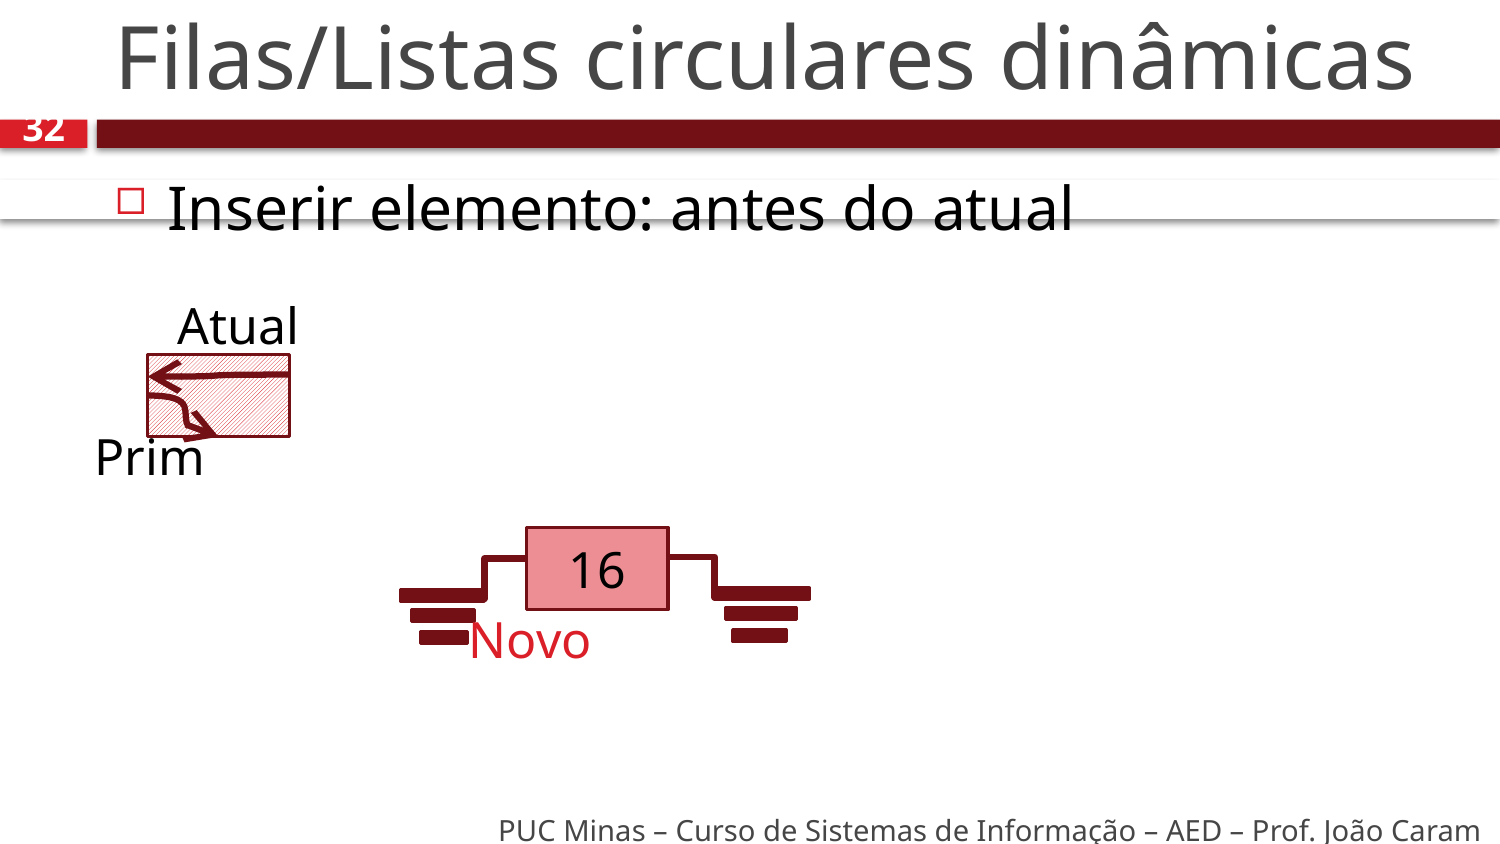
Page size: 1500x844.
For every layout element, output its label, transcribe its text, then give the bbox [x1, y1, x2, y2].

list Inserir elemento: antes do atual [99, 161, 1483, 800]
footer PUC Minas – Curso de Sistemas de Informação – AED – Prof. João Caram [159, 807, 1497, 844]
text_box Prim [79, 417, 220, 493]
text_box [400, 558, 526, 644]
title Filas/Listas circulares dinâmicas [99, 19, 1483, 115]
text_box [146, 353, 171, 374]
text_box Atual [163, 287, 315, 362]
text_box [146, 385, 176, 395]
text_box 16 [525, 526, 670, 611]
text_box Novo [454, 600, 607, 676]
text_box [168, 362, 291, 375]
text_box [667, 556, 810, 642]
text_box [179, 384, 291, 438]
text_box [147, 395, 219, 438]
slide_number 32 [0, 114, 88, 145]
